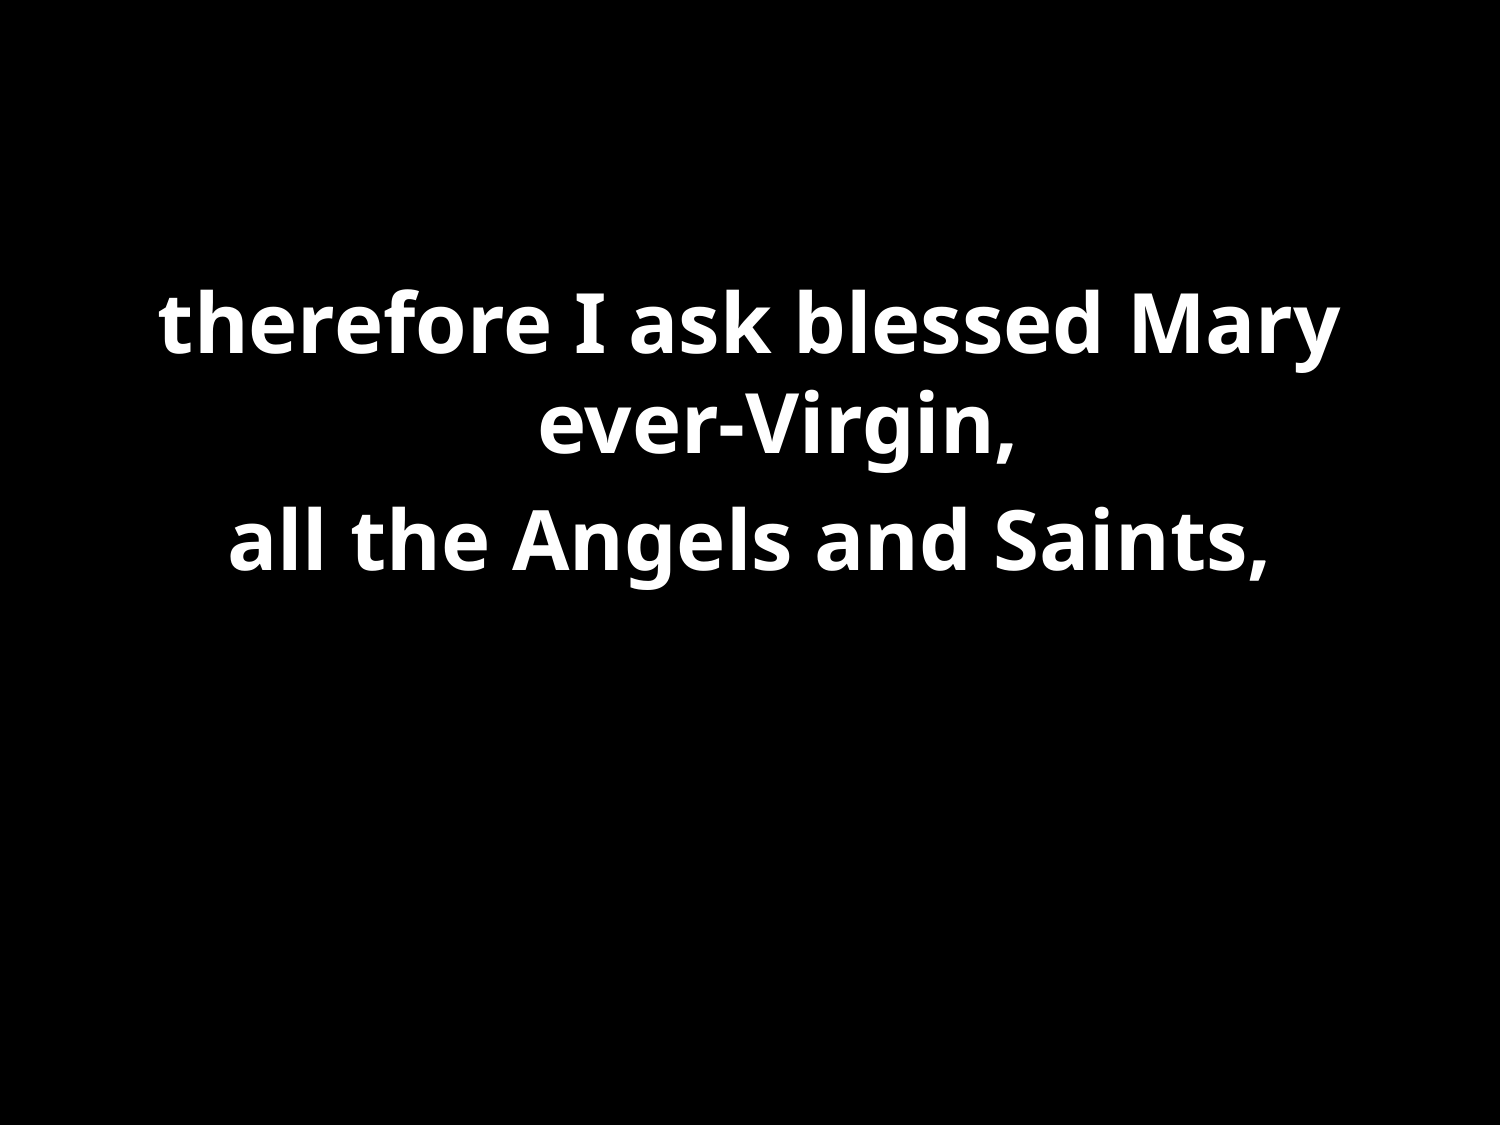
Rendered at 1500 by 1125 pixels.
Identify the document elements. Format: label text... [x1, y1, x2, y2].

list therefore I ask blessed Mary ever-Virgin, all the Angels and Saints, [74, 262, 1426, 1006]
